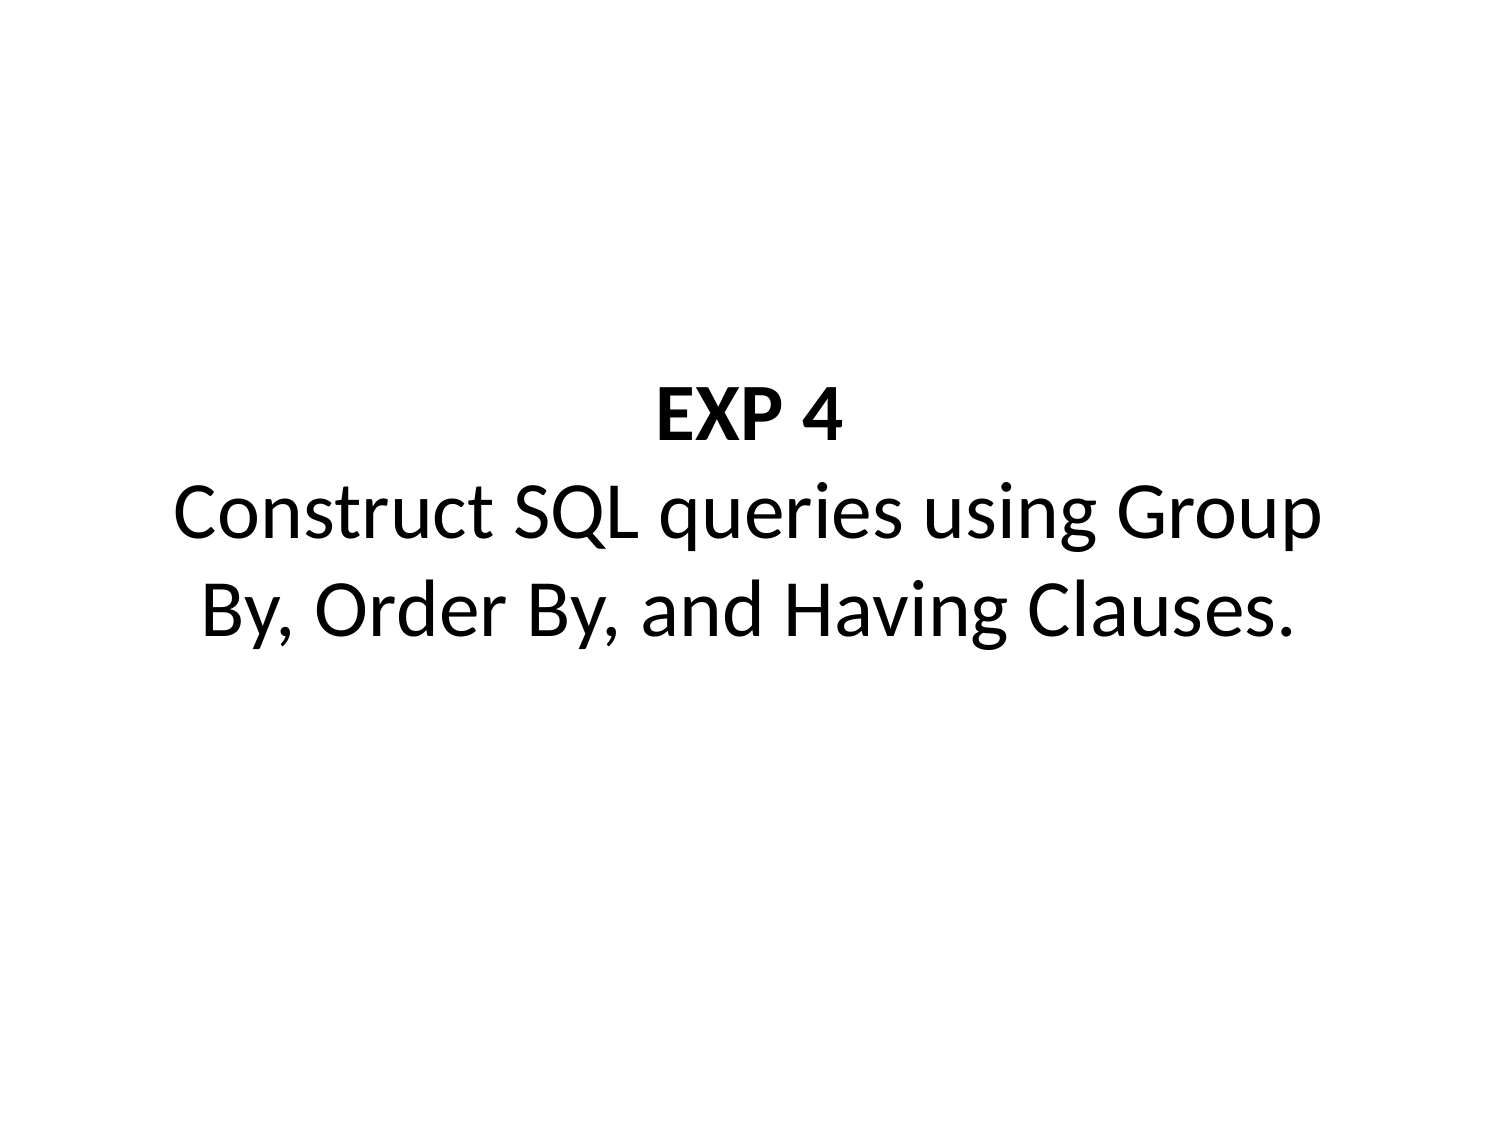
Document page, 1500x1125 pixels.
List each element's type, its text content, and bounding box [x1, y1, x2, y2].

title EXP 4 Construct SQL queries using Group By, Order By, and Having Clauses. [112, 349, 1388, 663]
